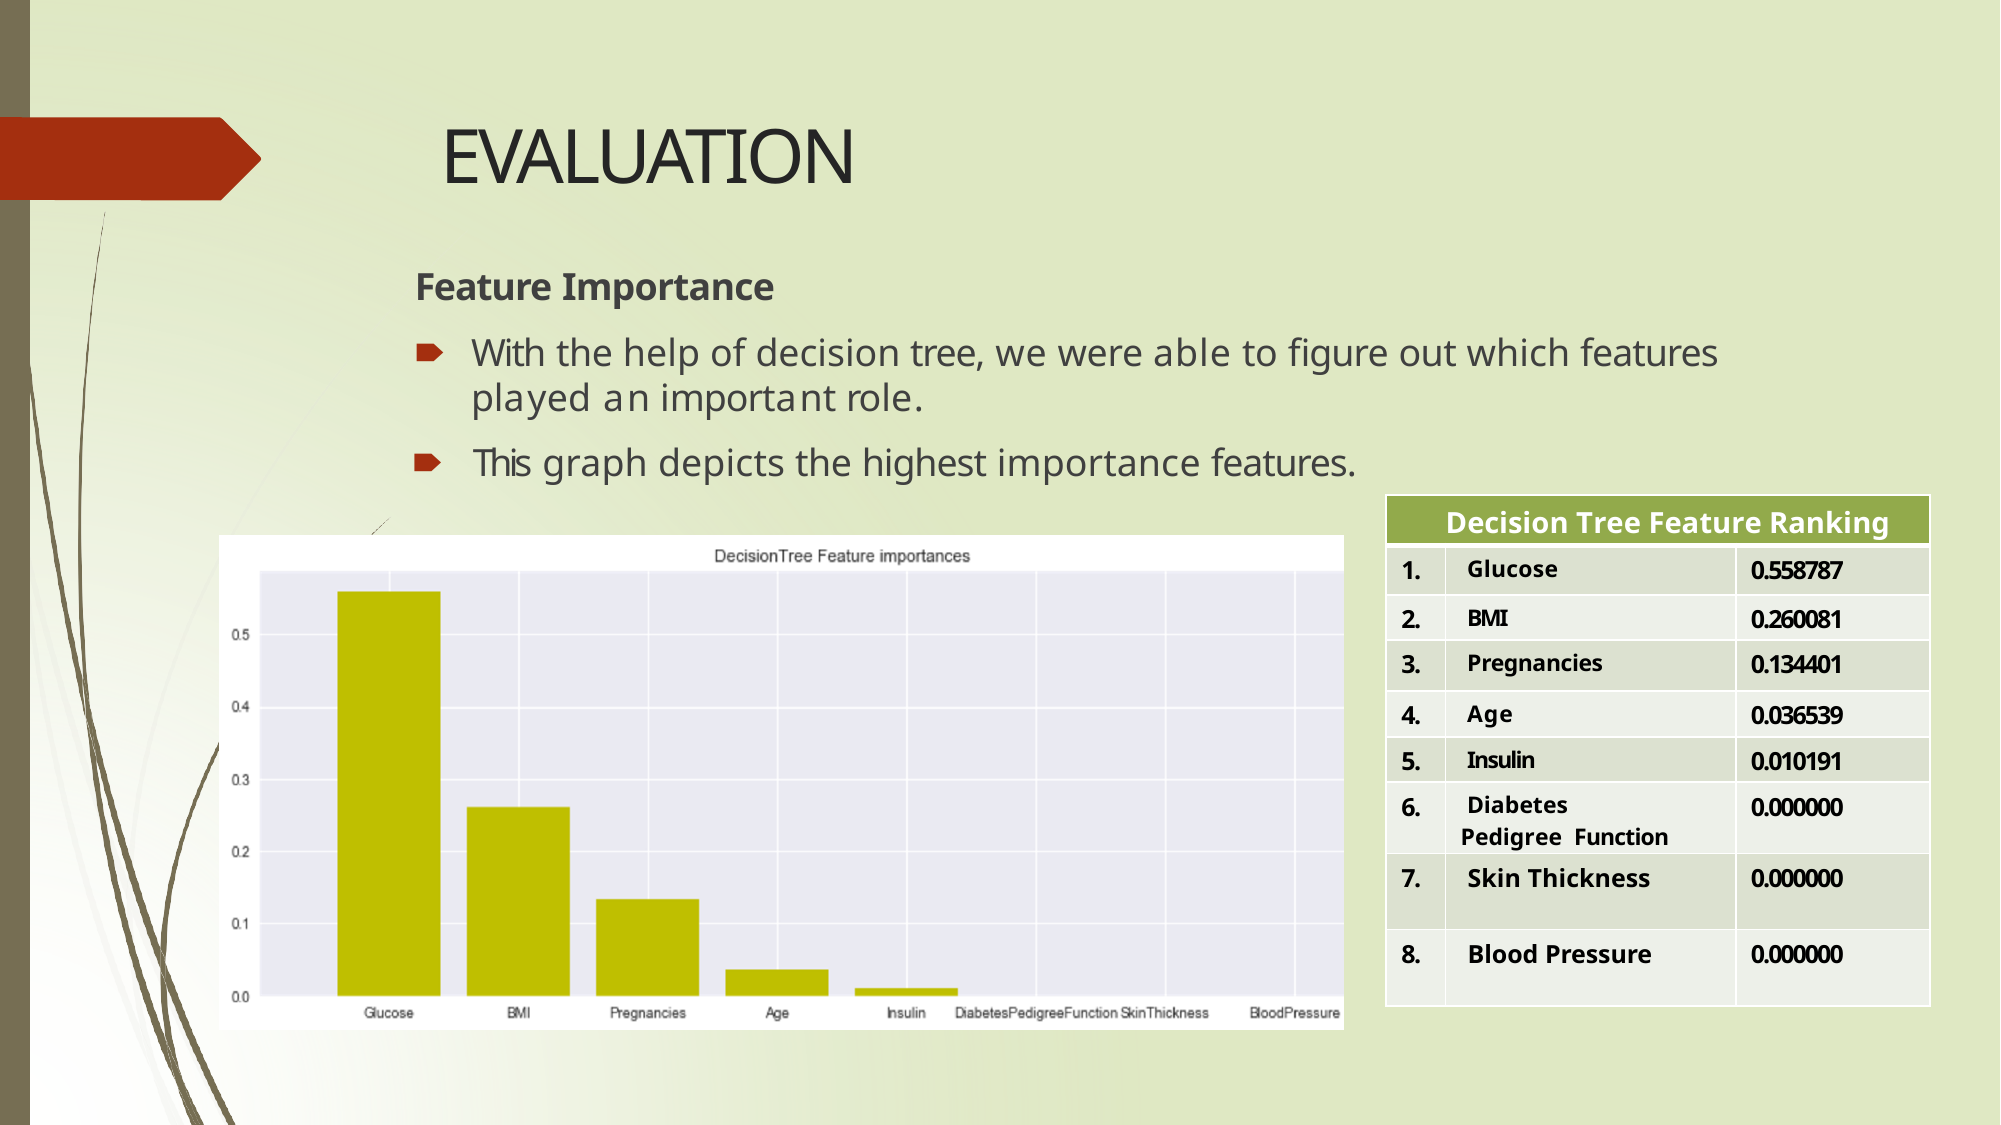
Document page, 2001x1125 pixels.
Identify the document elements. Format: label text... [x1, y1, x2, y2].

table_cell 0.260081 [1737, 596, 1929, 639]
table_cell Pregnancies [1446, 641, 1735, 690]
table_cell Diabetes Pedigree Function [1446, 783, 1735, 853]
table_cell 6. [1387, 783, 1445, 853]
table_cell 0.558787 [1737, 548, 1929, 594]
table_cell Blood Pressure [1446, 930, 1735, 1005]
table_cell 0.036539 [1737, 692, 1929, 736]
table_cell 4. [1387, 692, 1445, 736]
text_box Feature Importance 🠶 With the help of decision tree, we were able to figure out which features played an important role. 🠶 This graph depicts the highest importance features. [412, 240, 1786, 485]
table_cell Insulin [1446, 738, 1735, 781]
table_cell 0.134401 [1737, 641, 1929, 690]
table_cell 8. [1387, 930, 1445, 1005]
table_cell 5. [1387, 738, 1445, 781]
table_header Decision Tree Feature Ranking [1387, 496, 1929, 543]
table_cell BMI [1446, 596, 1735, 639]
table_cell 0.000000 [1737, 930, 1929, 1005]
table_cell 3. [1387, 641, 1445, 690]
table_cell Age [1446, 692, 1735, 736]
table_cell 0.000000 [1737, 783, 1929, 853]
picture [30, 0, 2000, 1125]
table_cell Skin Thickness [1446, 854, 1735, 929]
table_cell 7. [1387, 854, 1445, 929]
table_cell Glucose [1446, 548, 1735, 594]
title EVALUATION [438, 106, 900, 240]
table_cell 1. [1387, 548, 1445, 594]
table_cell 2. [1387, 596, 1445, 639]
table_cell 0.000000 [1737, 854, 1929, 929]
table_cell 0.010191 [1737, 738, 1929, 781]
